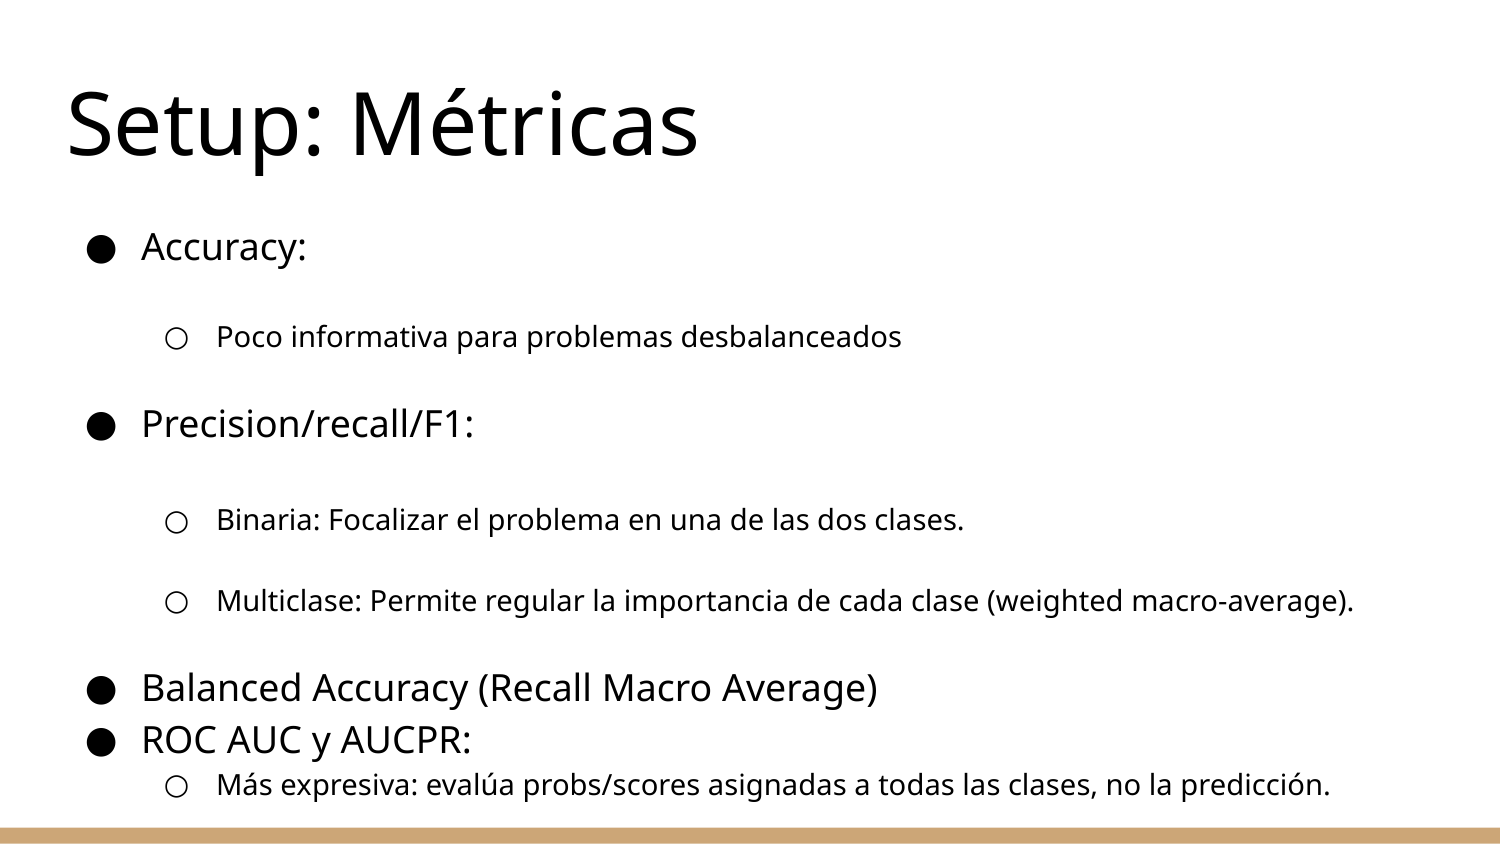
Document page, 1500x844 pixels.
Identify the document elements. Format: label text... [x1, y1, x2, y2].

list Accuracy: Poco informativa para problemas desbalanceados Precision/recall/F1: Binaria: Focalizar el problema en una de las dos clases. Multiclase: Permite regular la importancia de cada clase (weighted macro-average). Balanced Accuracy (Recall Macro Average) ROC AUC y AUCPR: Más expresiva: evalúa probs/scores asignadas a todas las clases, no la predicción. [51, 200, 1449, 752]
title Setup: Métricas [51, 51, 1449, 189]
